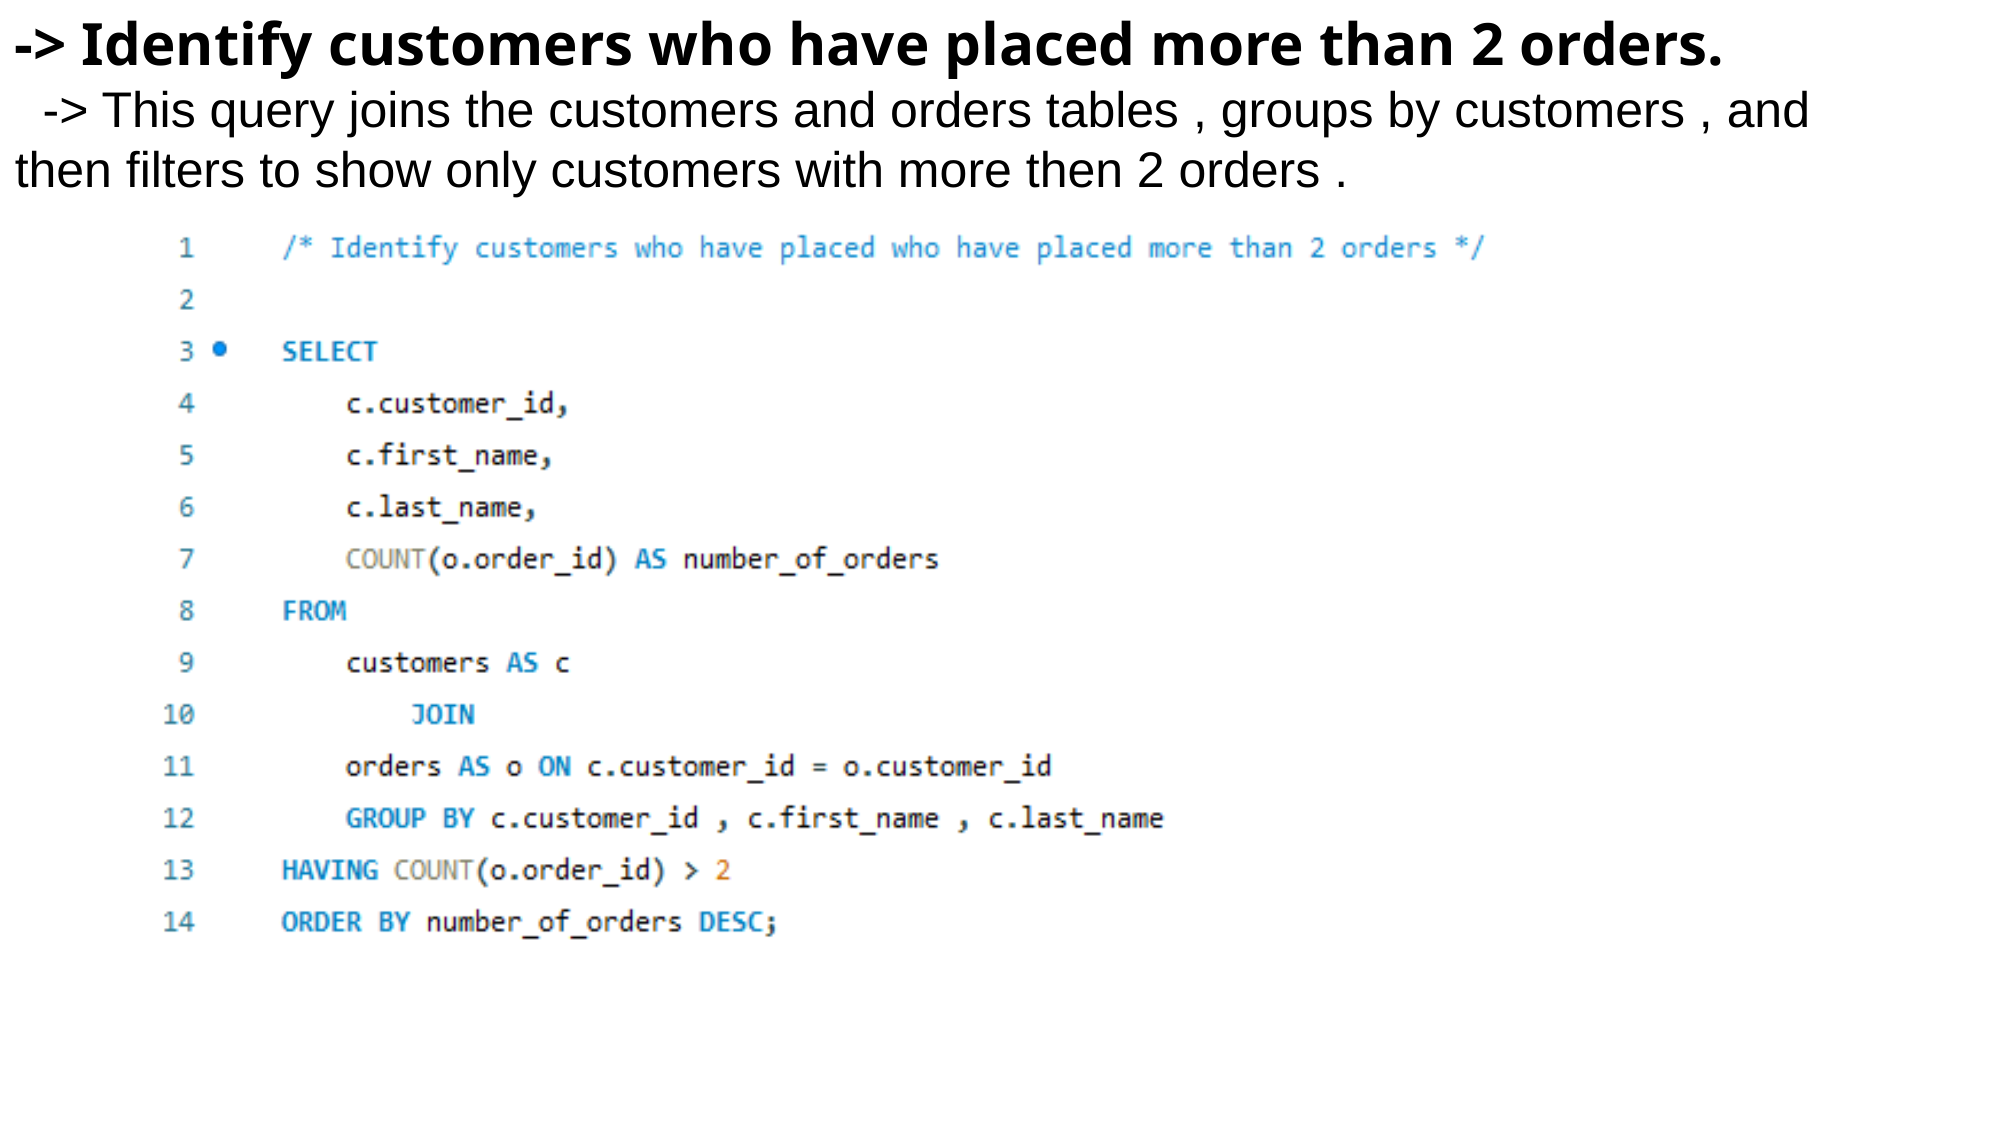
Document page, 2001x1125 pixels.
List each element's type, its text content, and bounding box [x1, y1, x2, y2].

picture [163, 226, 1805, 1021]
text_box -> Identify customers who have placed more than 2 orders. -> This query joins the customers and orders tables , groups by customers , and then filters to show only customers with more then 2 orders . [0, 0, 1932, 205]
